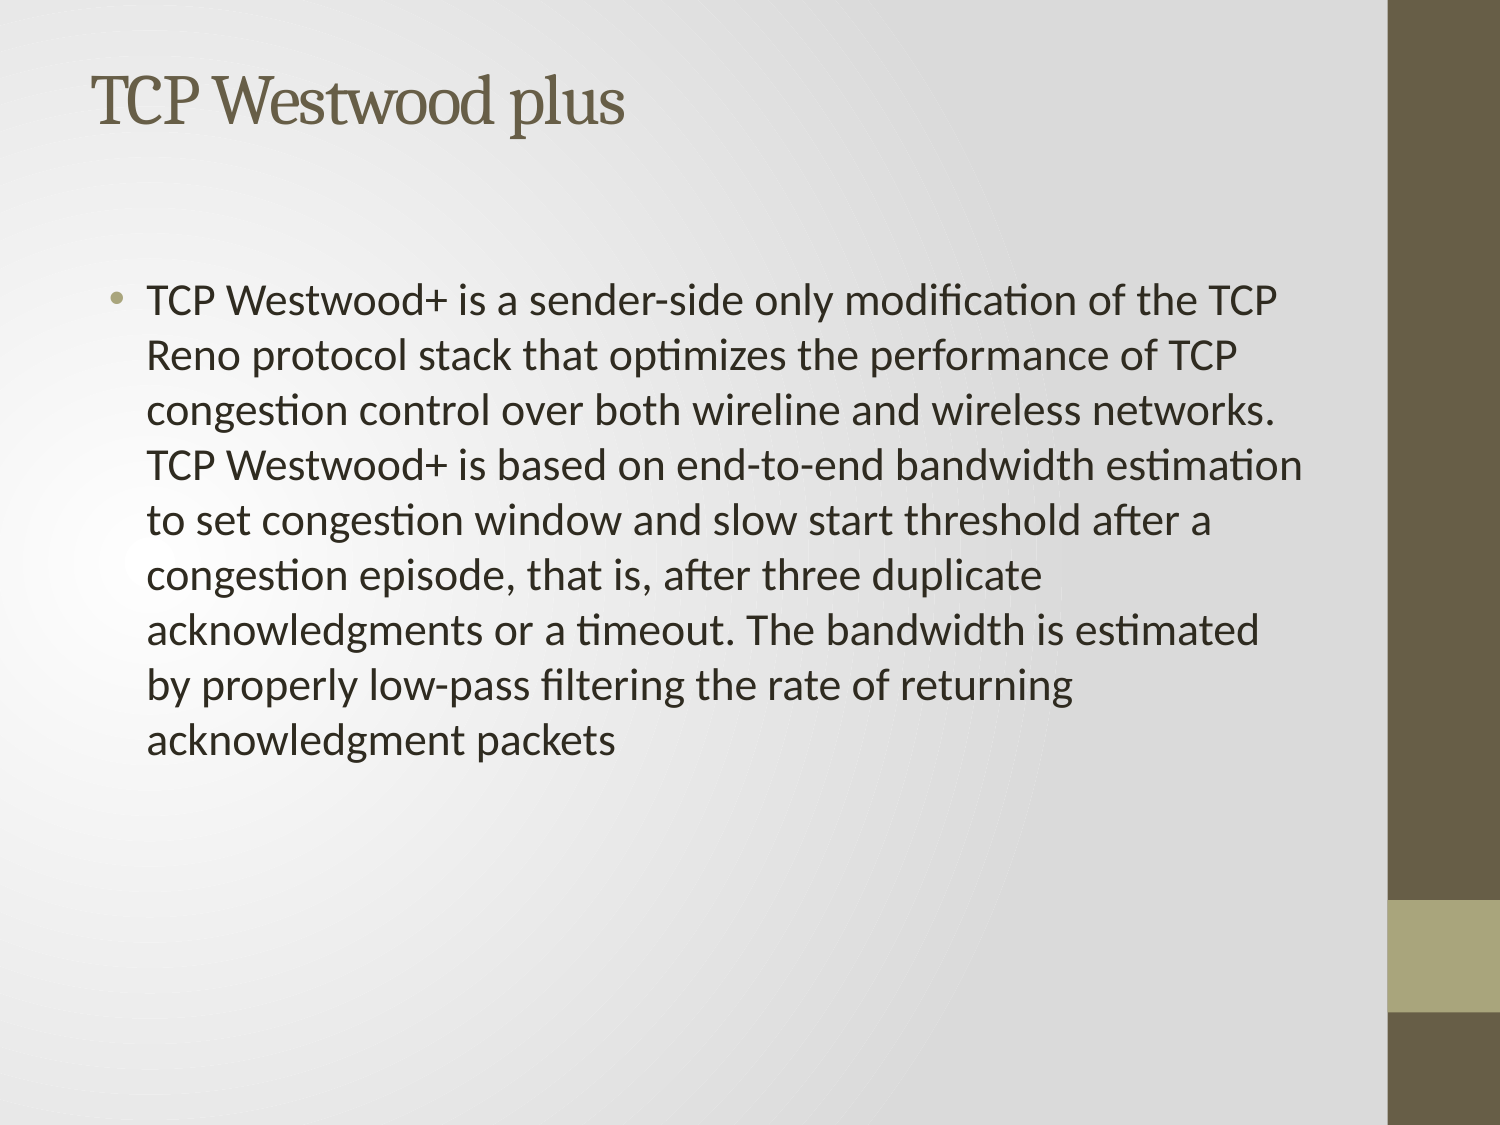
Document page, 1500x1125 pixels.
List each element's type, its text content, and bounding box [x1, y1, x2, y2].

list TCP Westwood+ is a sender-side only modification of the TCP Reno protocol stack that optimizes the performance of TCP congestion control over both wireline and wireless networks. TCP Westwood+ is based on end-to-end bandwidth estimation to set congestion window and slow start threshold after a congestion episode, that is, after three duplicate acknowledgments or a timeout. The bandwidth is estimated by properly low-pass filtering the rate of returning acknowledgment packets [75, 262, 1325, 1050]
title TCP Westwood plus [75, 45, 1325, 233]
